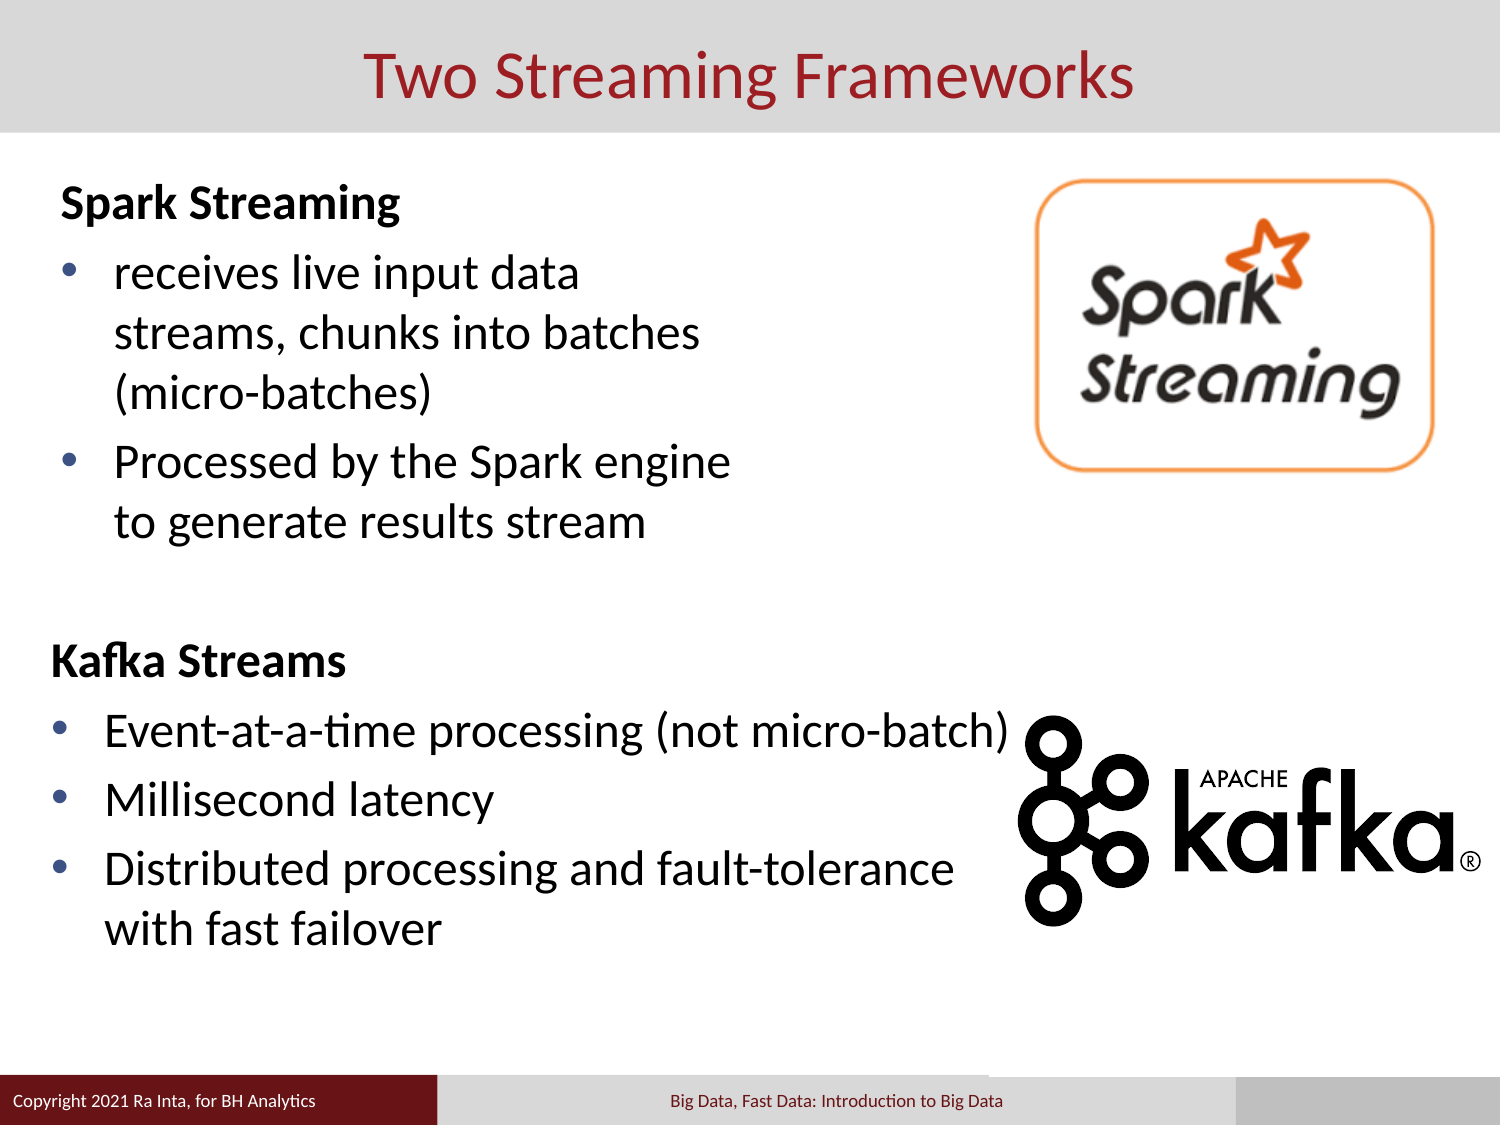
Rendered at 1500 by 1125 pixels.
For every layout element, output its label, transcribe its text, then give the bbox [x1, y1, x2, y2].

picture [1029, 176, 1438, 479]
text_box Kafka Streams Event-at-a-time processing (not micro-batch) Millisecond latency Distributed processing and fault-tolerance with fast failover [40, 620, 988, 1012]
list Spark Streaming receives live input data streams, chunks into batches (micro-batches) Processed by the Spark engine to generate results stream [49, 161, 747, 388]
picture [988, 565, 1500, 1077]
title Two Streaming Frameworks [0, 4, 1500, 138]
